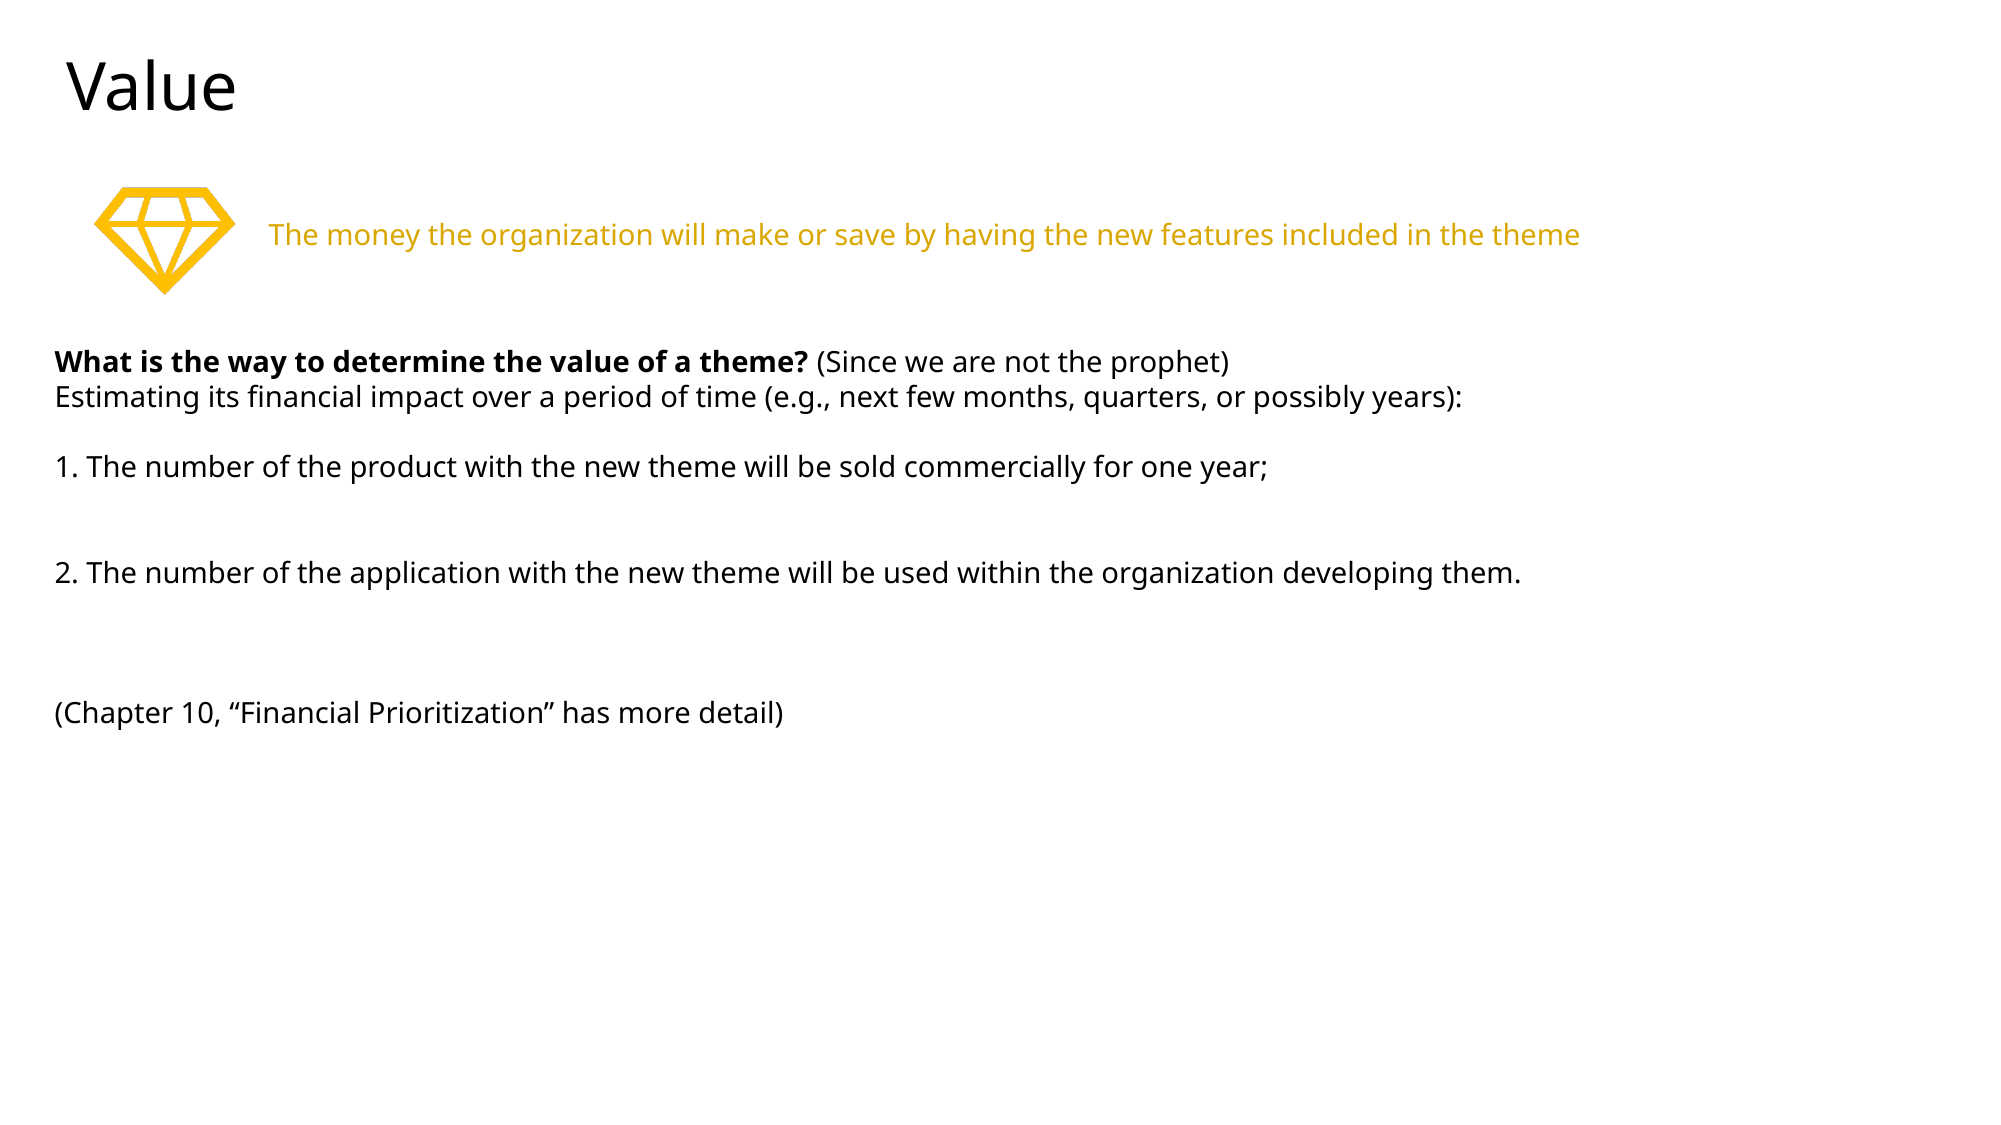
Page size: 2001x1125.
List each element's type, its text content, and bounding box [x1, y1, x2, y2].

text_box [89, 164, 1599, 315]
text_box Value [51, 28, 1359, 123]
text_box What is the way to determine the value of a theme? (Since we are not the prophet) Estimating its financial impact over a period of time (e.g., next few months, quarters, or possibly years): 1. The number of the product with the new theme will be sold commercially for one year; 2. The number of the application with the new theme will be used within the organization developing them. (Chapter 10, “Financial Prioritization” has more detail) [39, 153, 1972, 1080]
